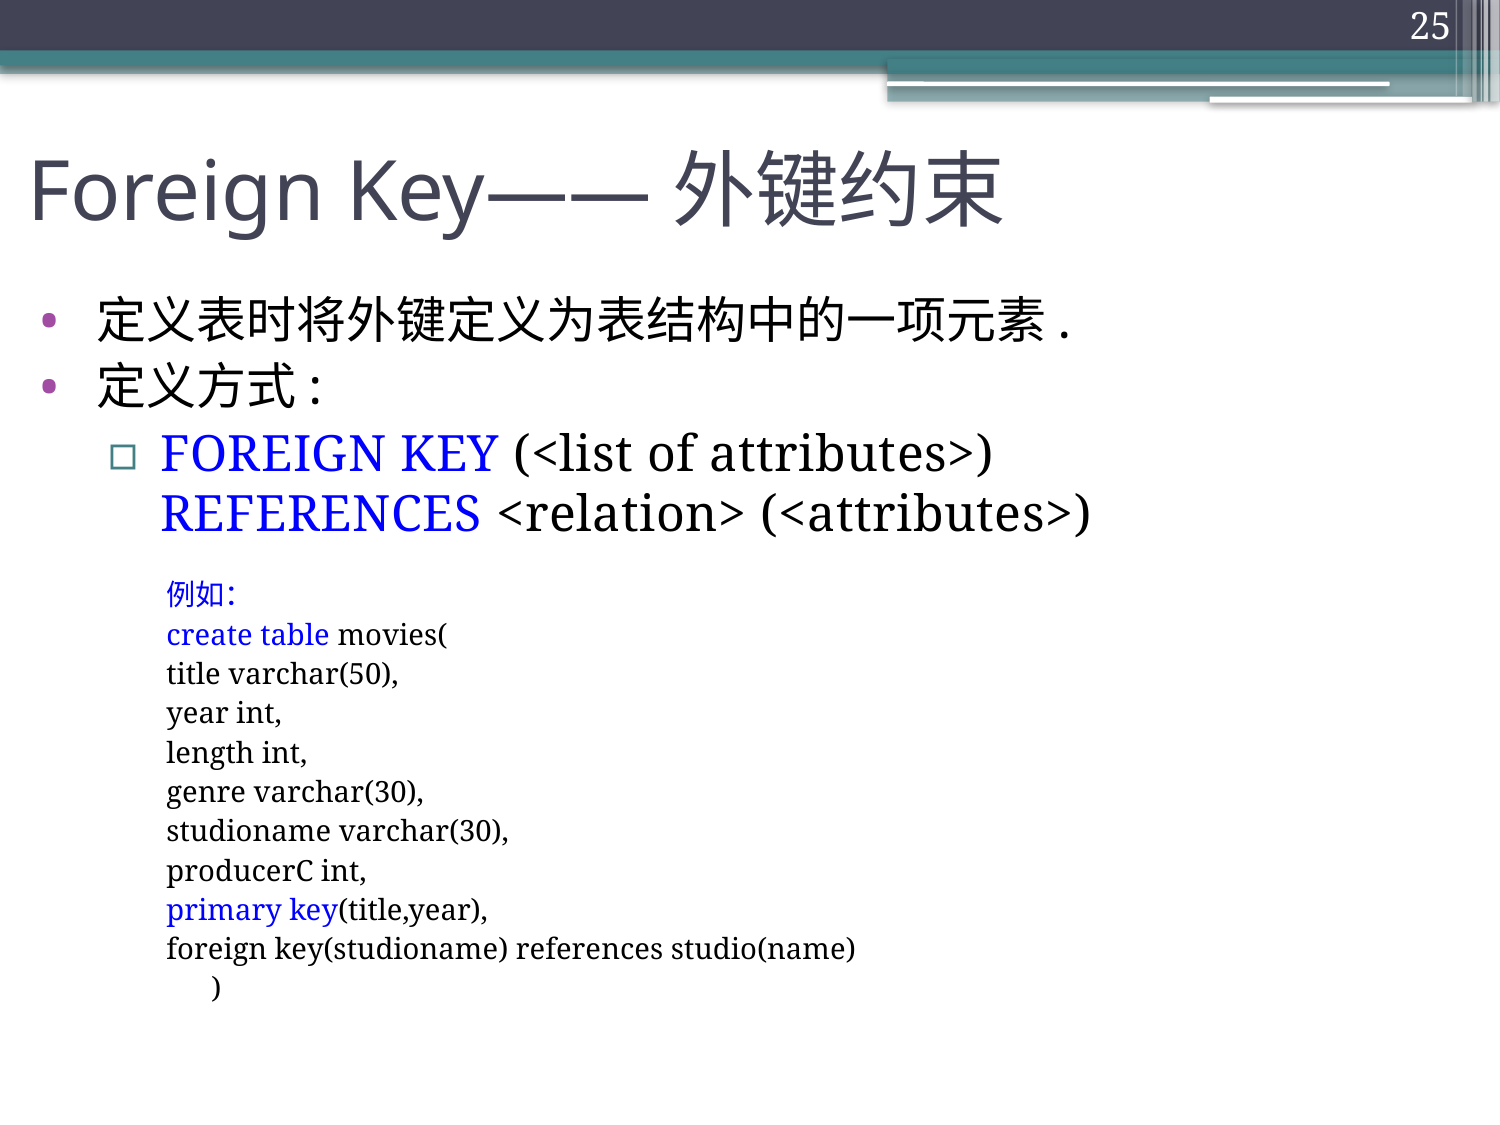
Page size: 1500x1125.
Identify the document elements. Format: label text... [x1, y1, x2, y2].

list 定义表时将外键定义为表结构中的一项元素. 定义方式: FOREIGN KEY (<list of attributes>) REFERENCES <relation> (<attributes>) [1, 281, 1267, 1024]
slide_number 25 [1341, 0, 1466, 61]
title Foreign Key——外键约束 [12, 99, 1475, 275]
list 例如： create table movies( title varchar(50), year int, length int, genre varchar(30), studioname varchar(30), producerC int, primary key(title,year), foreign key(studioname) references studio(name) ) [134, 569, 896, 1024]
